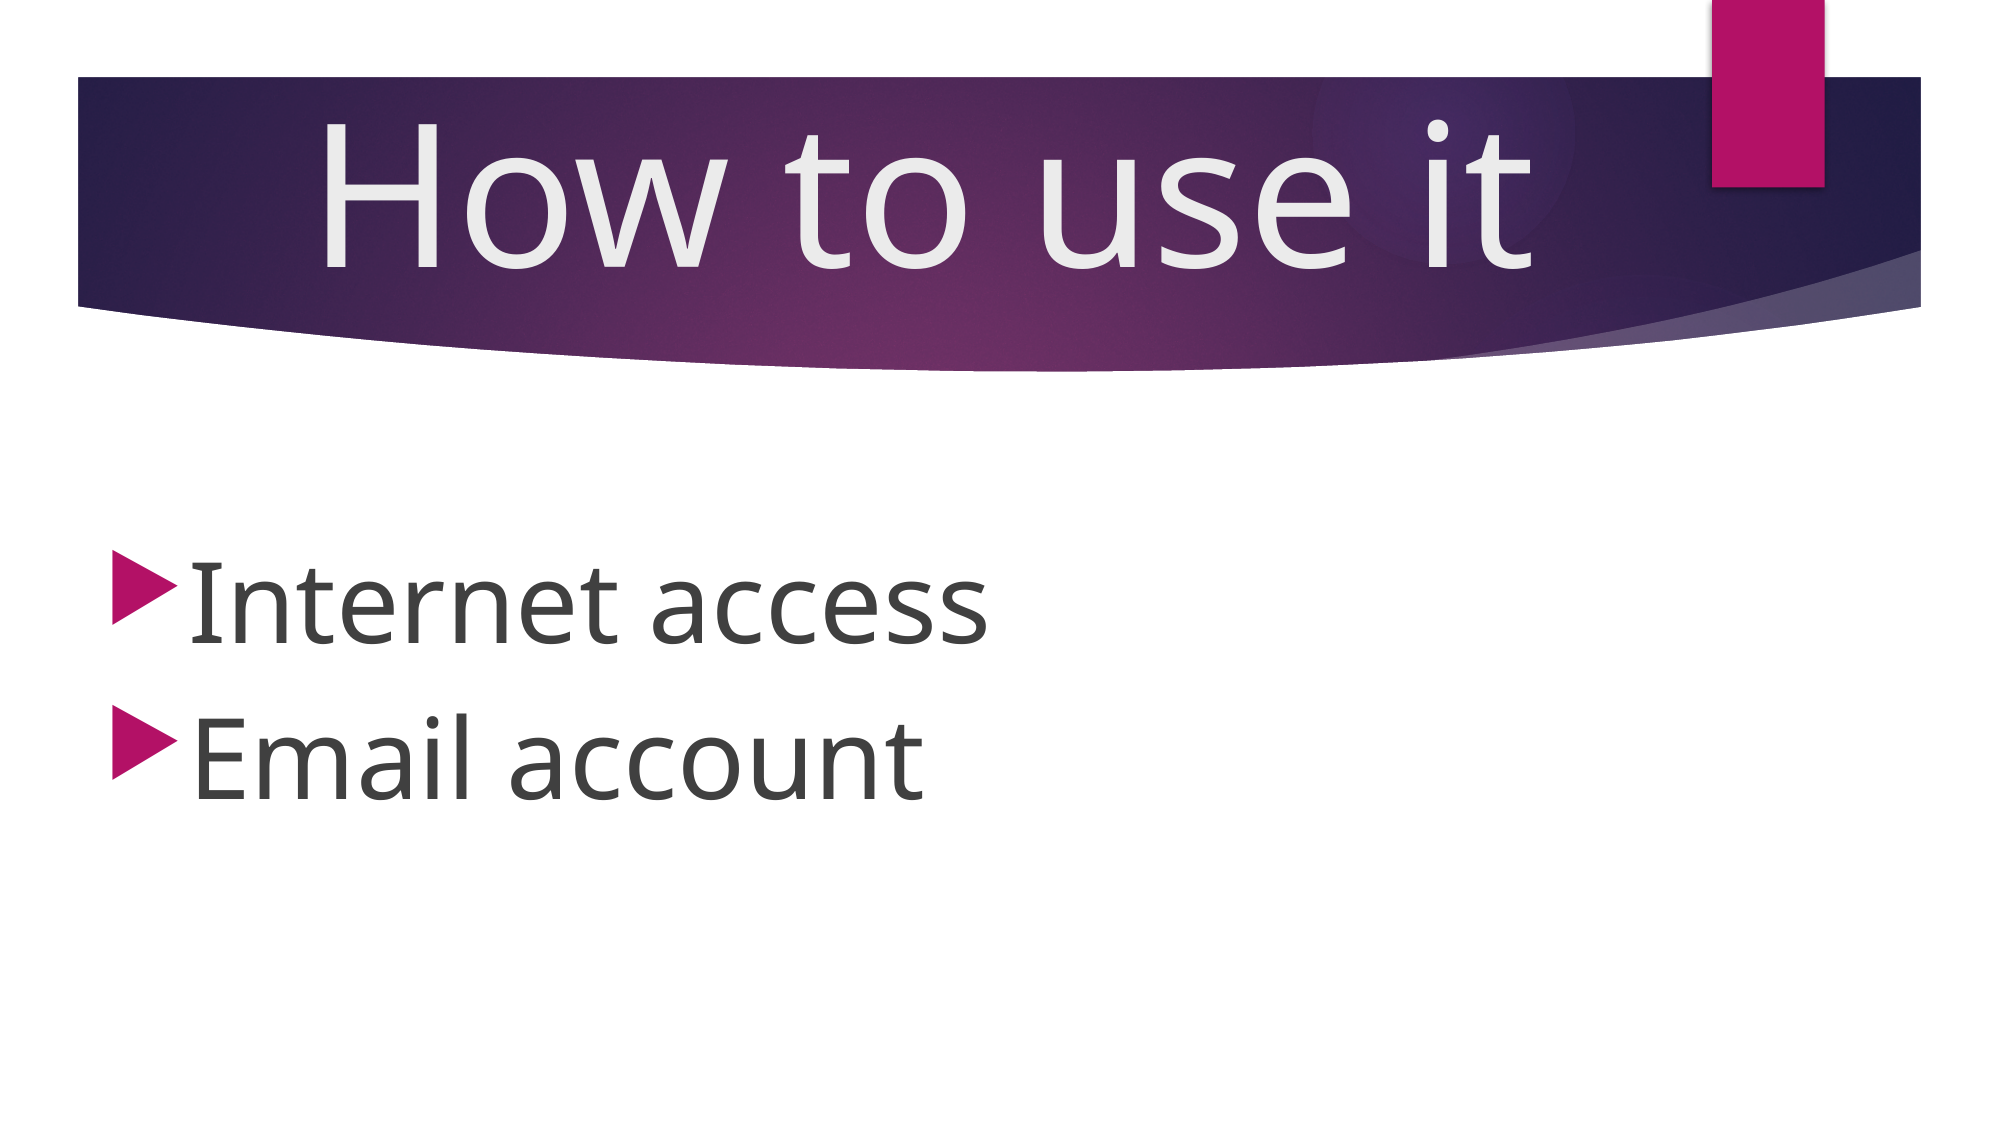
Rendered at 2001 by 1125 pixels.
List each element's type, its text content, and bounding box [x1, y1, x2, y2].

list Internet access Email account [89, 523, 1921, 1055]
title How to use it [189, 102, 1621, 273]
